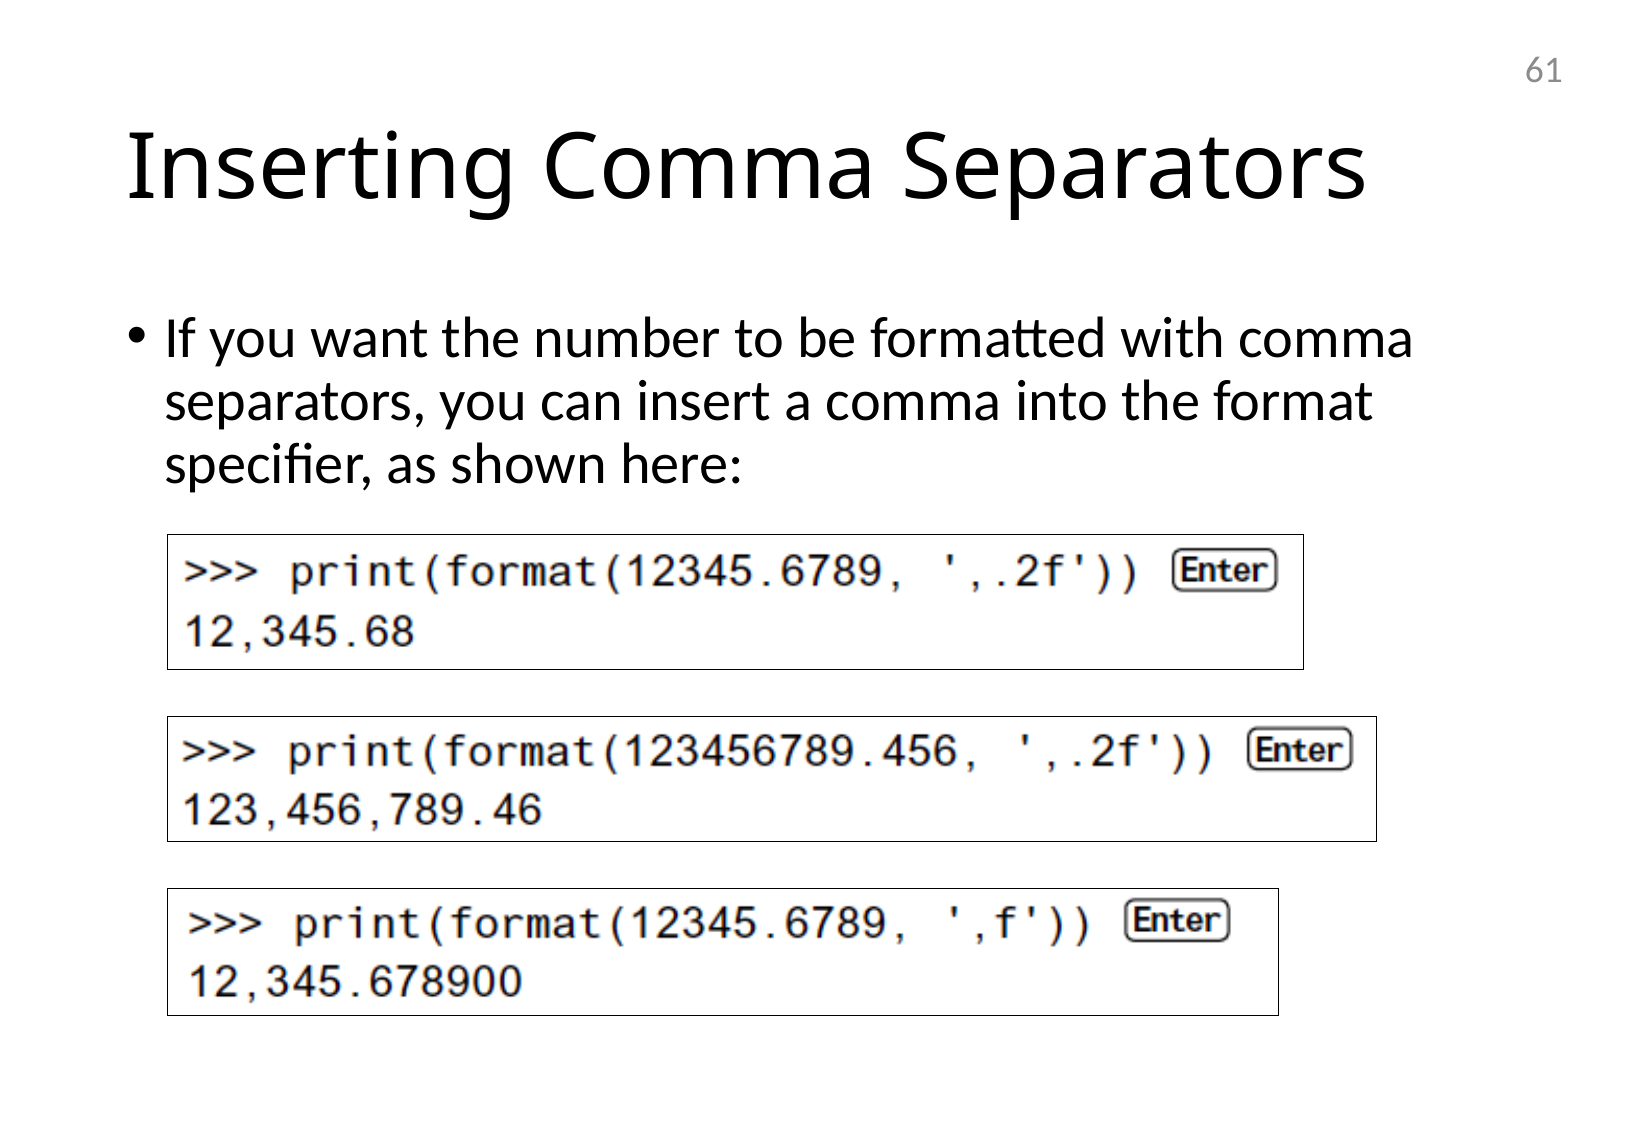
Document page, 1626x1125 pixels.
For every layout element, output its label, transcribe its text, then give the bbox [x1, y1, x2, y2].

slide_number 61 [1212, 37, 1578, 98]
picture [167, 888, 1279, 1016]
list If you want the number to be formatted with comma separators, you can insert a comma into the format specifier, as shown here: [111, 299, 1514, 1014]
title Inserting Comma Separators [111, 59, 1514, 278]
picture [167, 716, 1377, 842]
picture [167, 534, 1304, 670]
